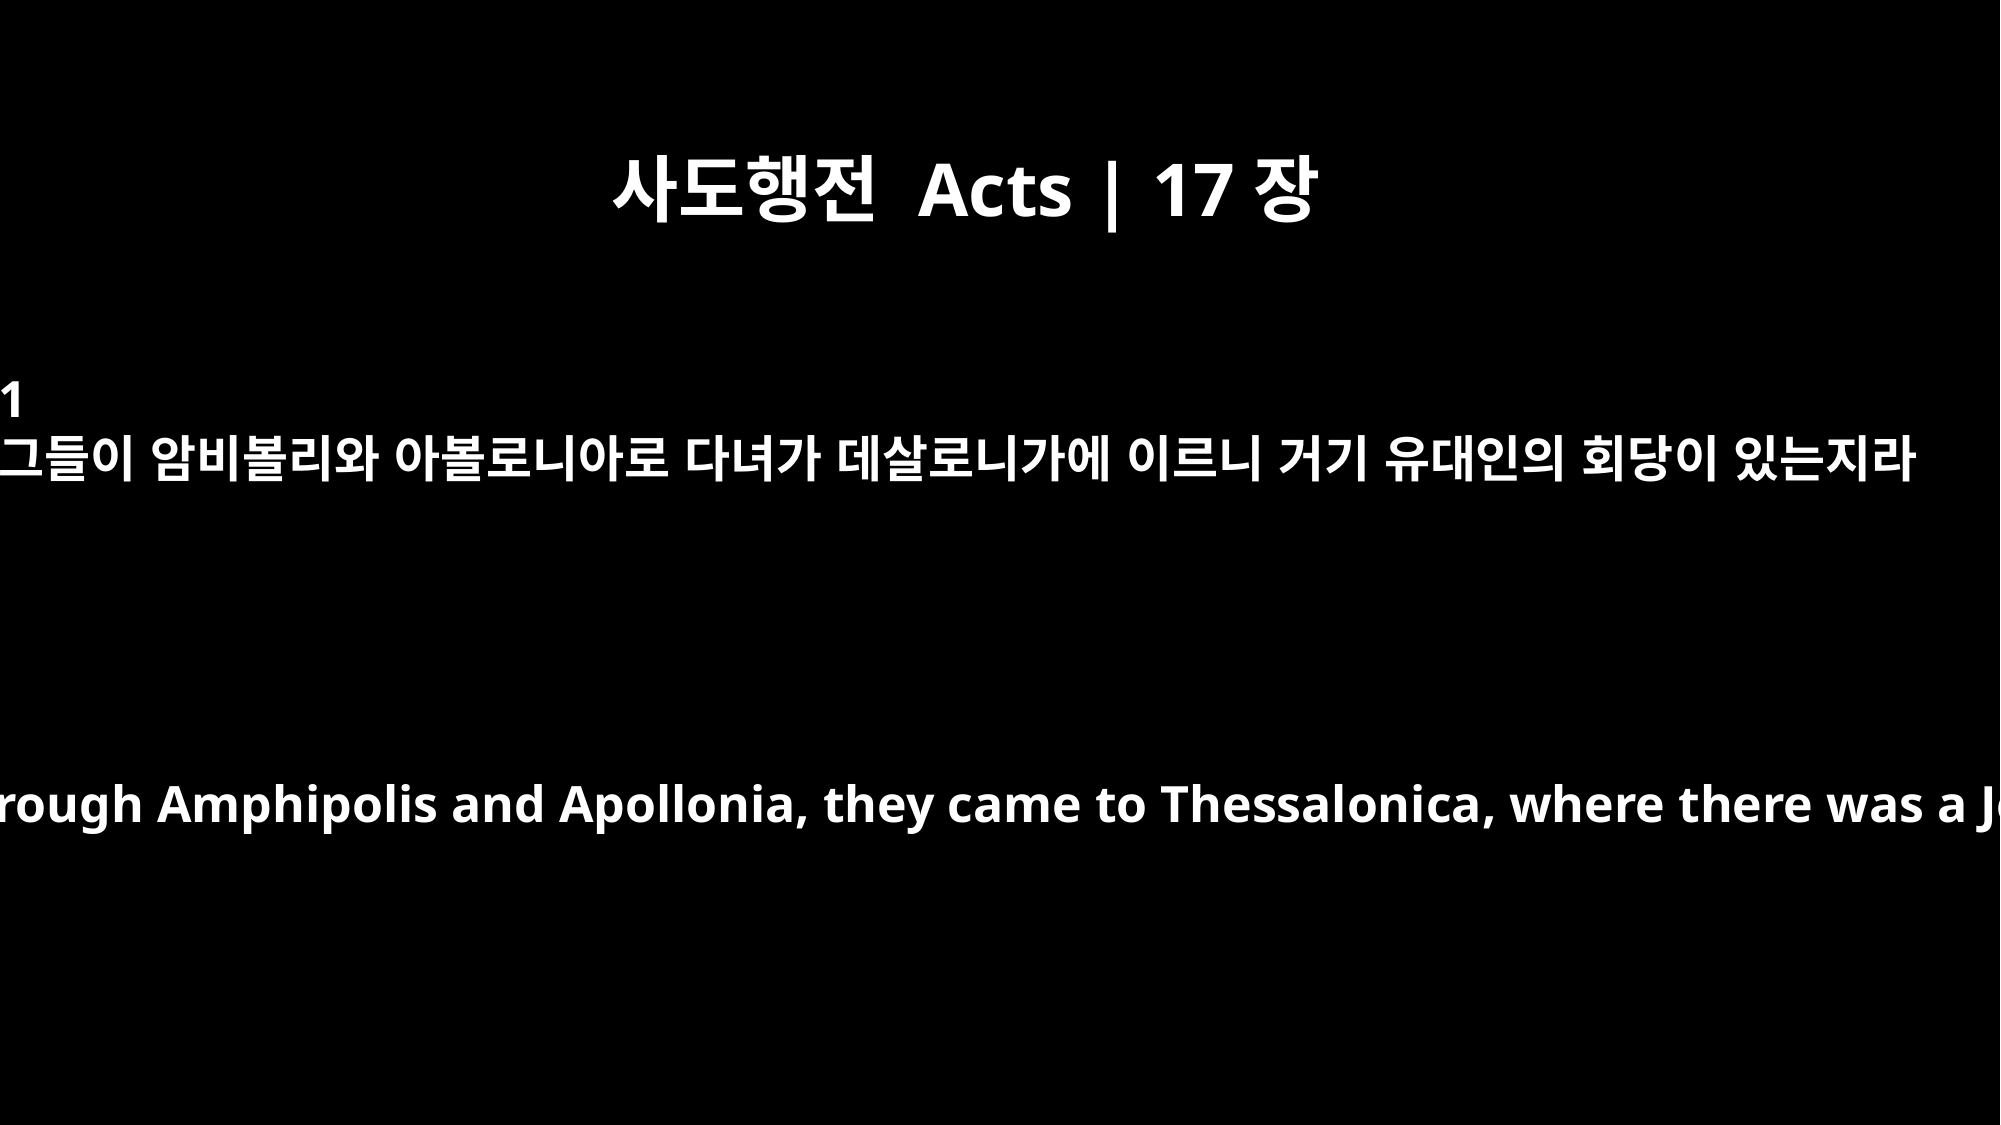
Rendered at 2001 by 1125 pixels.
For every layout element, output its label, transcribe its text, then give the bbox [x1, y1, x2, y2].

text_box 사도행전 Acts | 17장 [596, 136, 1336, 239]
text_box 1 그들이 암비볼리와 아볼로니아로 다녀가 데살로니가에 이르니 거기 유대인의 회당이 있는지라 [0, 359, 1934, 495]
text_box When they had passed through Amphipolis and Apollonia, they came to Thessalonica, where there was a Jewish synagogue. [0, 764, 2000, 840]
